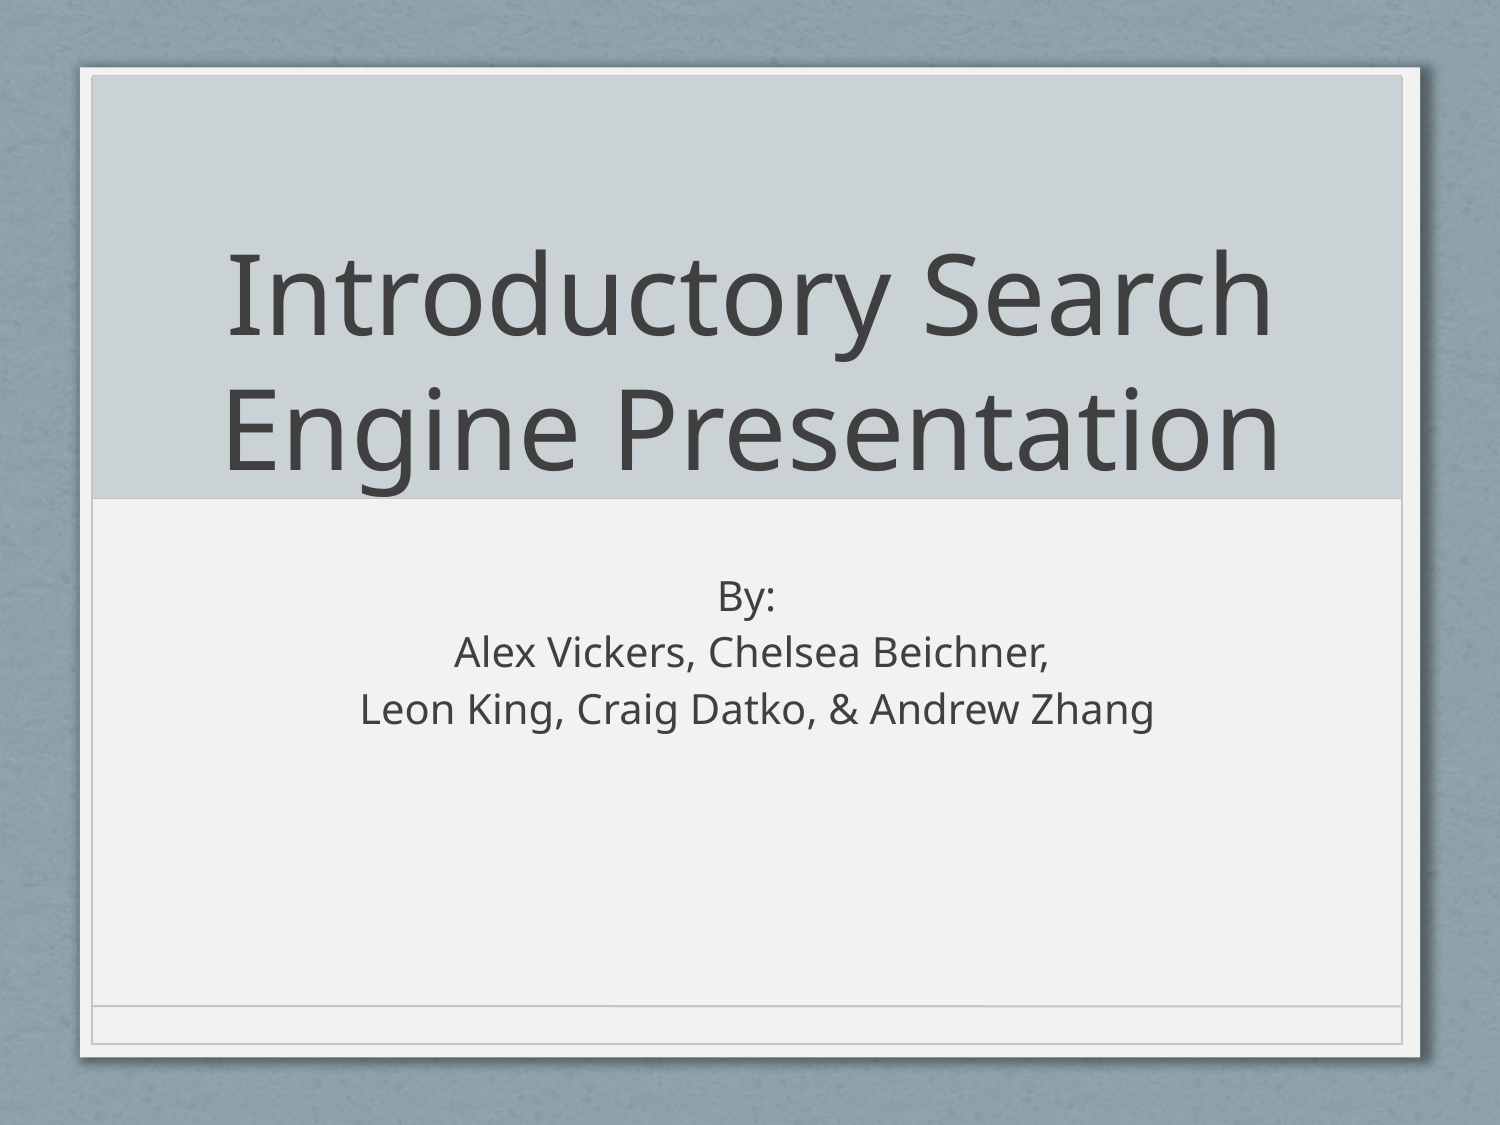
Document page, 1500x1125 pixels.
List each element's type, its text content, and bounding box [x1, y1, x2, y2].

subtitle By: Alex Vickers, Chelsea Beichner, Leon King, Craig Datko, & Andrew Zhang [150, 562, 1355, 850]
title Introductory Search Engine Presentation [150, 184, 1355, 500]
